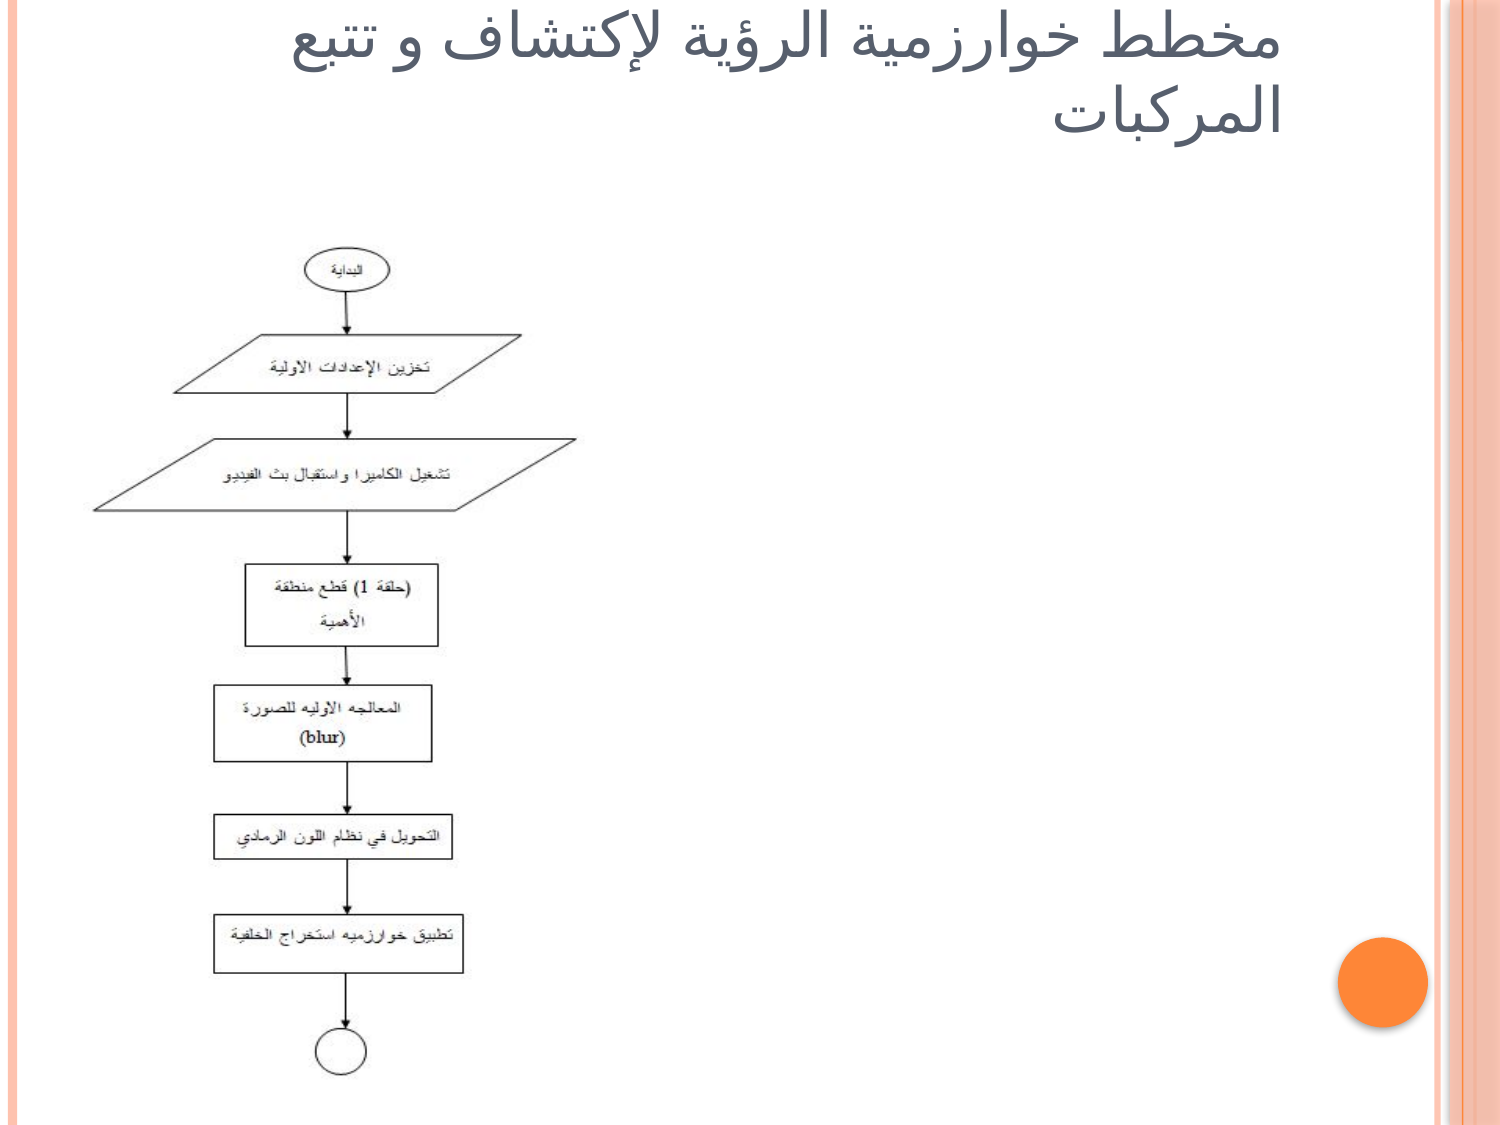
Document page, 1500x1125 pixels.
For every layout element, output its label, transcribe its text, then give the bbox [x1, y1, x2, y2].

title مخطط خوارزمية الرؤية لإكتشاف و تتبع المركبات [75, 46, 1300, 153]
picture [46, 233, 627, 1088]
